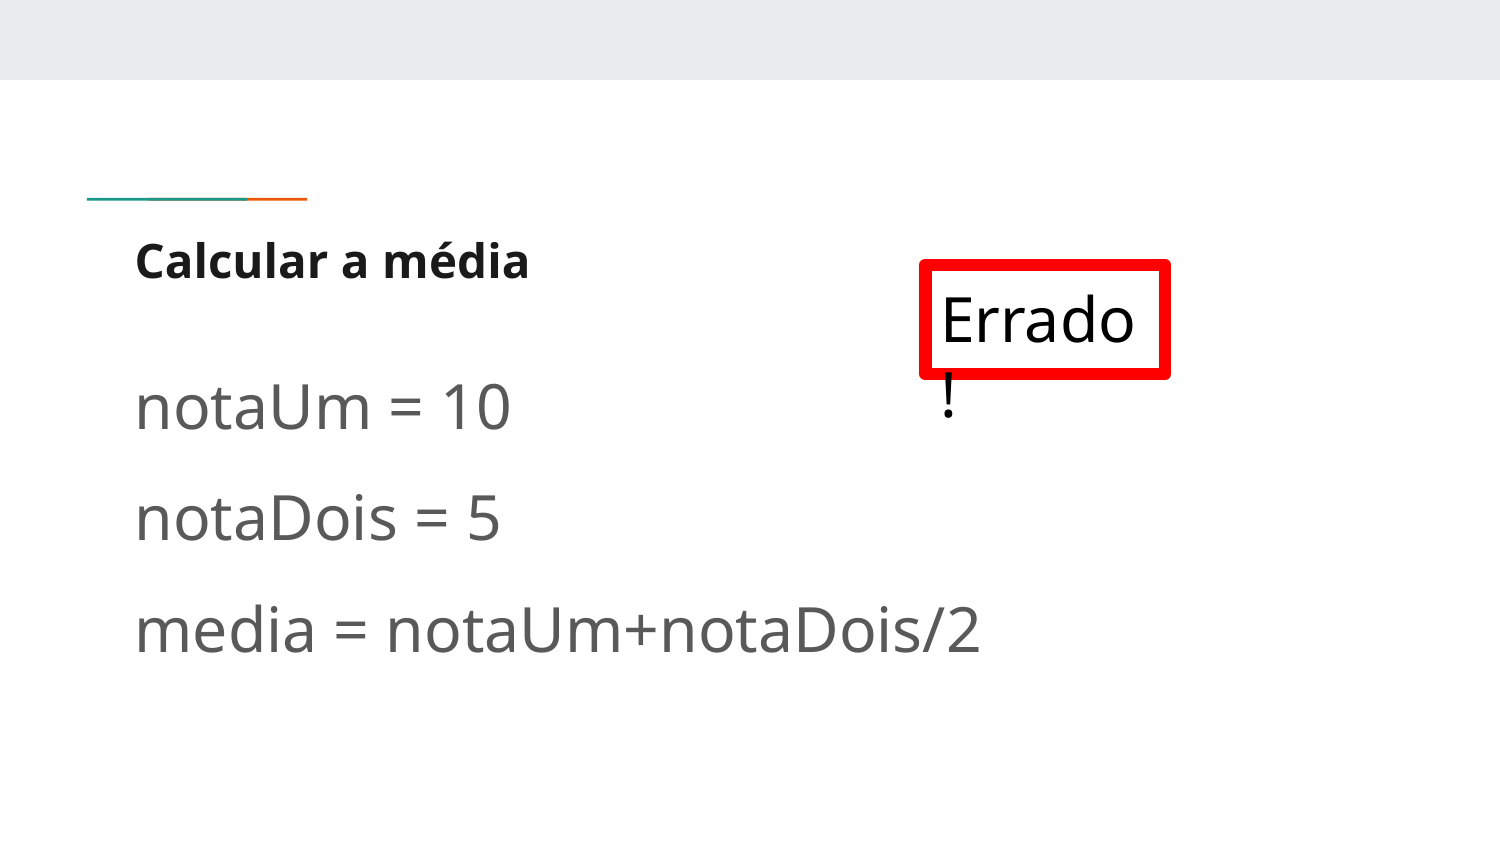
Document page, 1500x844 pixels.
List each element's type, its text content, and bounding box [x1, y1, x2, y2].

title Calcular a média [119, 216, 1381, 305]
text_box Errado! [925, 264, 1165, 374]
list notaUm = 10 notaDois = 5 media = notaUm+notaDois/2 [119, 341, 1381, 712]
